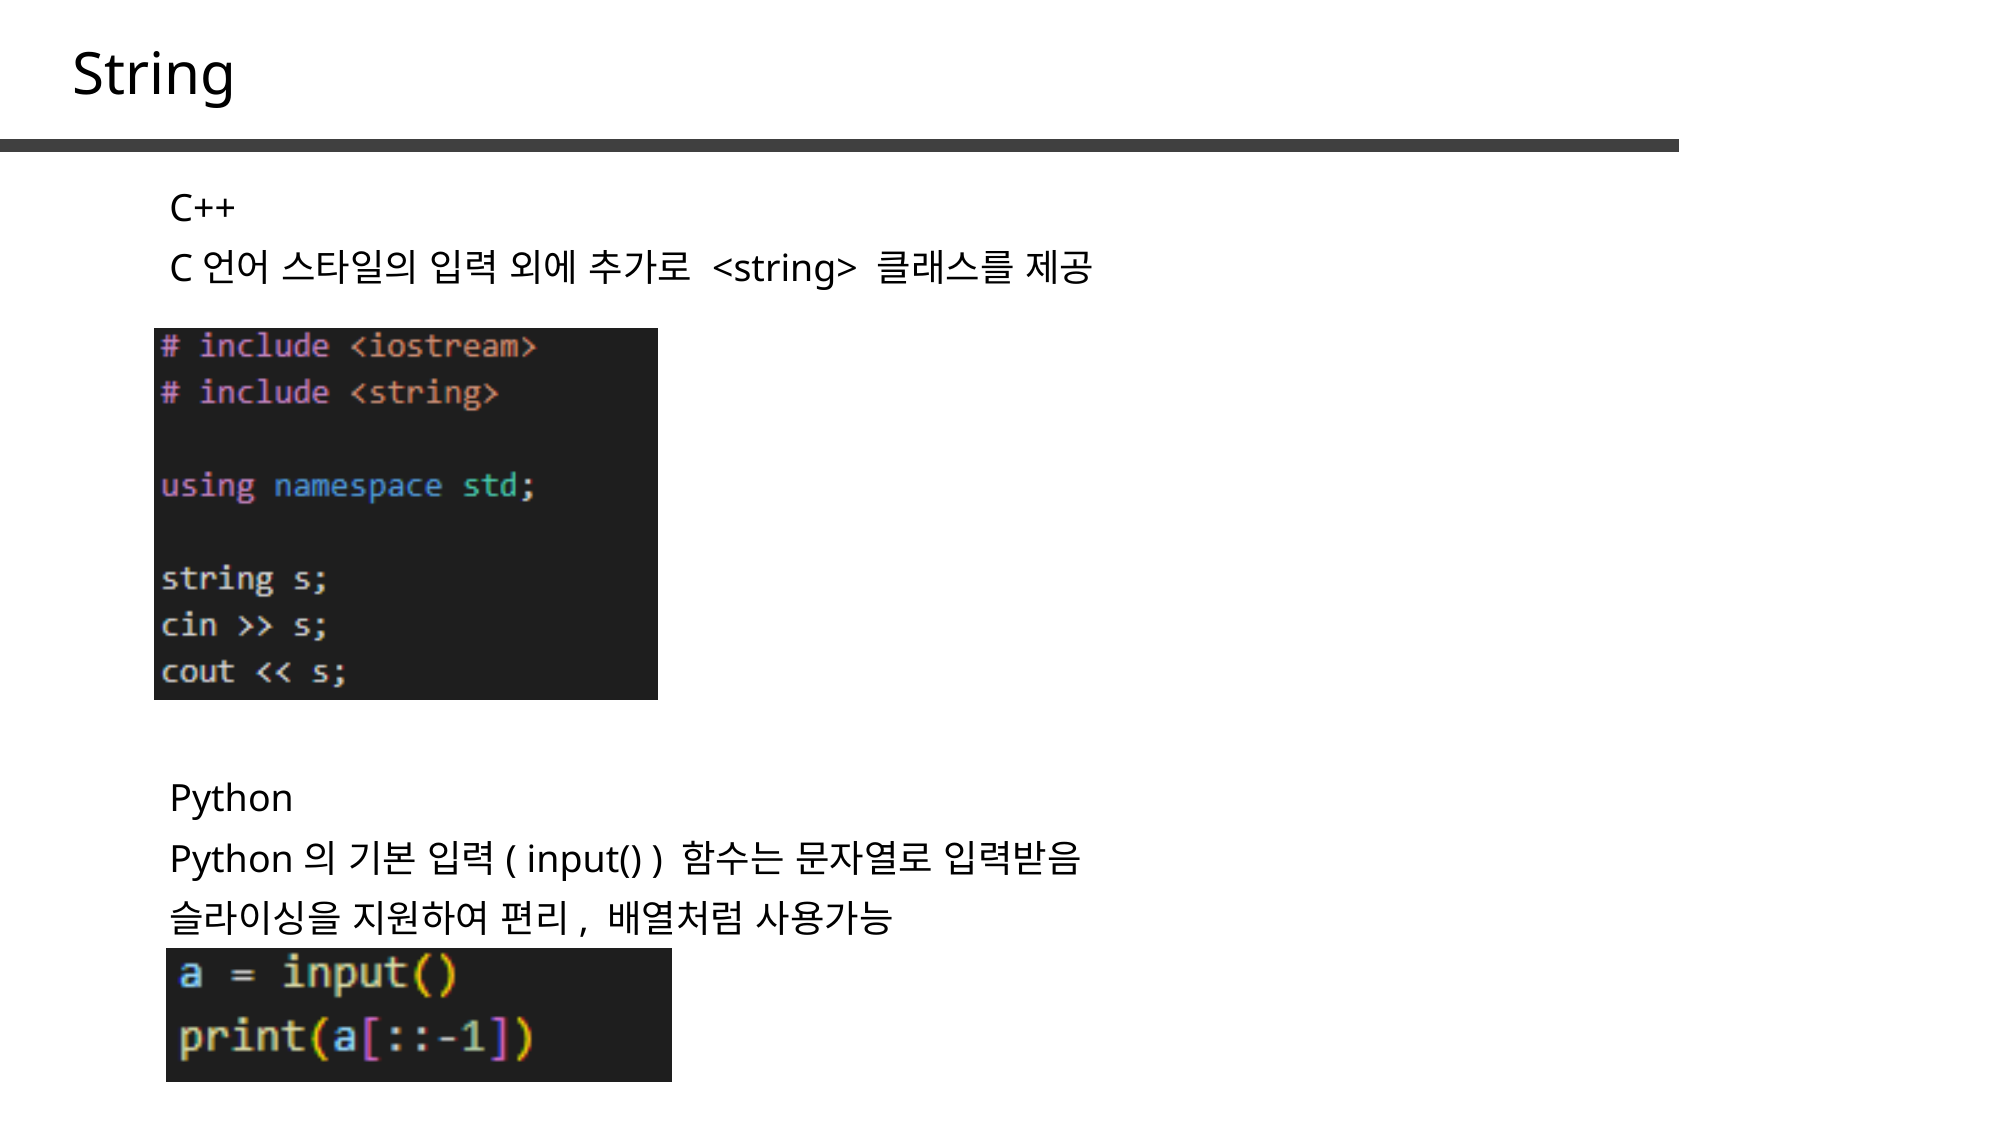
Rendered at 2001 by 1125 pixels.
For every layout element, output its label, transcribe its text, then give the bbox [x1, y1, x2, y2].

text_box 슬라이싱을 지원하여 편리, 배열처럼 사용가능 [154, 888, 1402, 948]
text_box Python [154, 766, 1556, 827]
text_box C++ [154, 176, 1556, 236]
text_box String [57, 29, 251, 114]
text_box Python의 기본 입력( input() ) 함수는 문자열로 입력받음 [154, 827, 1402, 888]
picture [154, 328, 658, 700]
text_box C언어 스타일의 입력 외에 추가로 <string> 클래스를 제공 [154, 236, 1402, 297]
picture [165, 948, 672, 1082]
